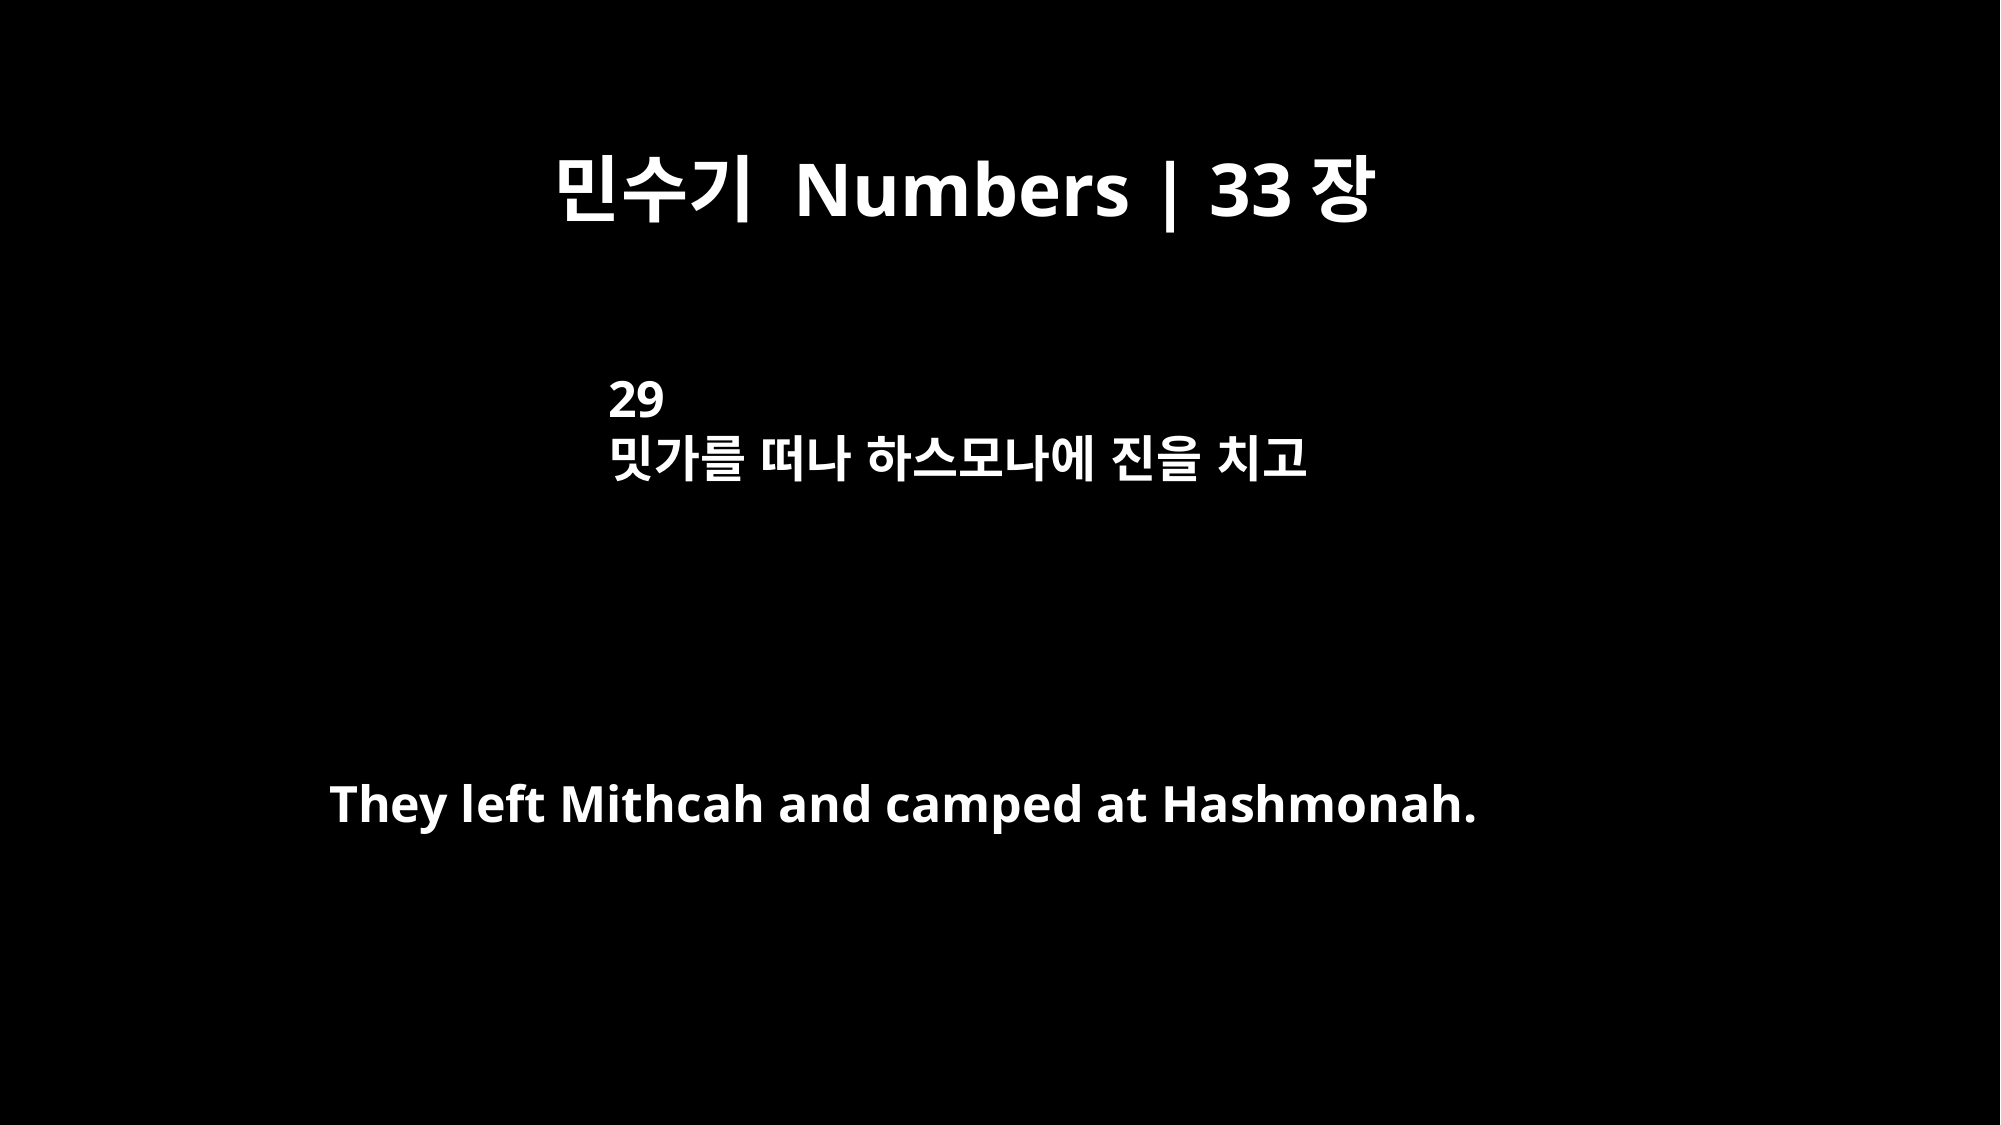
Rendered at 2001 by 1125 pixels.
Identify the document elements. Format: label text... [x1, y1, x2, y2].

text_box 민수기 Numbers | 33장 [538, 136, 1393, 239]
text_box 29 밋가를 떠나 하스모나에 진을 치고 [593, 359, 1324, 495]
text_box They left Mithcah and camped at Hashmonah. [314, 764, 1494, 840]
